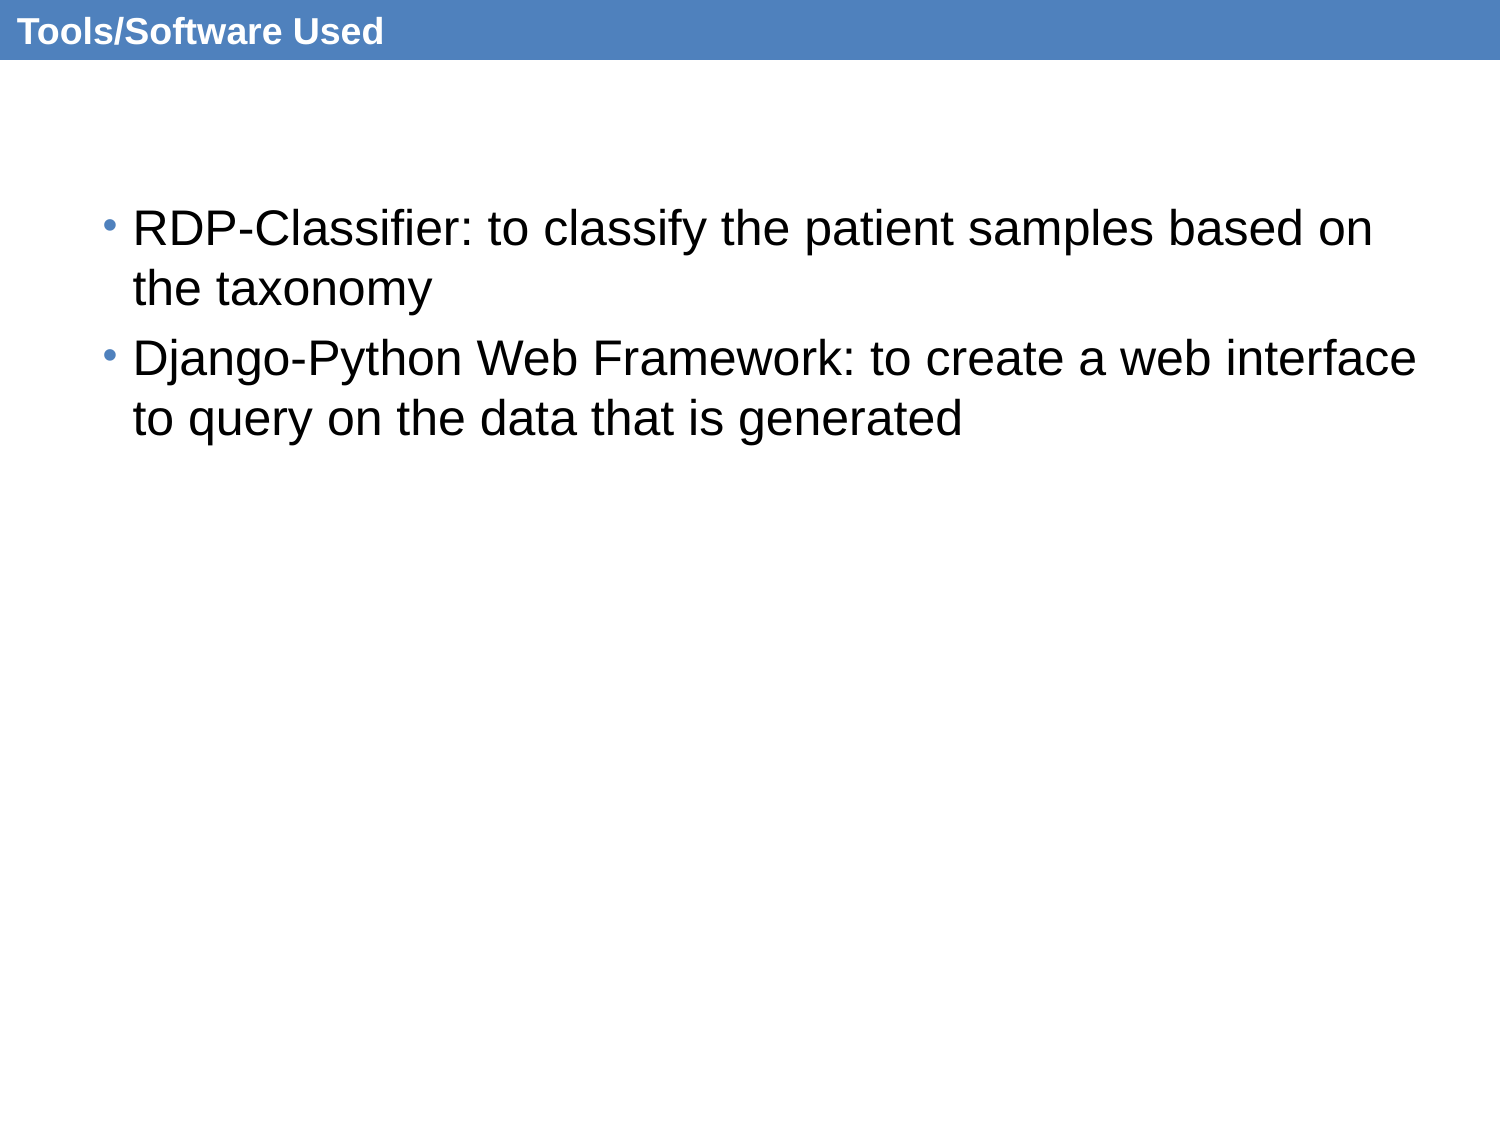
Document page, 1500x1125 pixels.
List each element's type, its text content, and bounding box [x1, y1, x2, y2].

text_box Tools/Software Used [2, 0, 400, 60]
list RDP-Classifier: to classify the patient samples based on the taxonomy Django-Python Web Framework: to create a web interface to query on the data that is generated [87, 187, 1438, 988]
